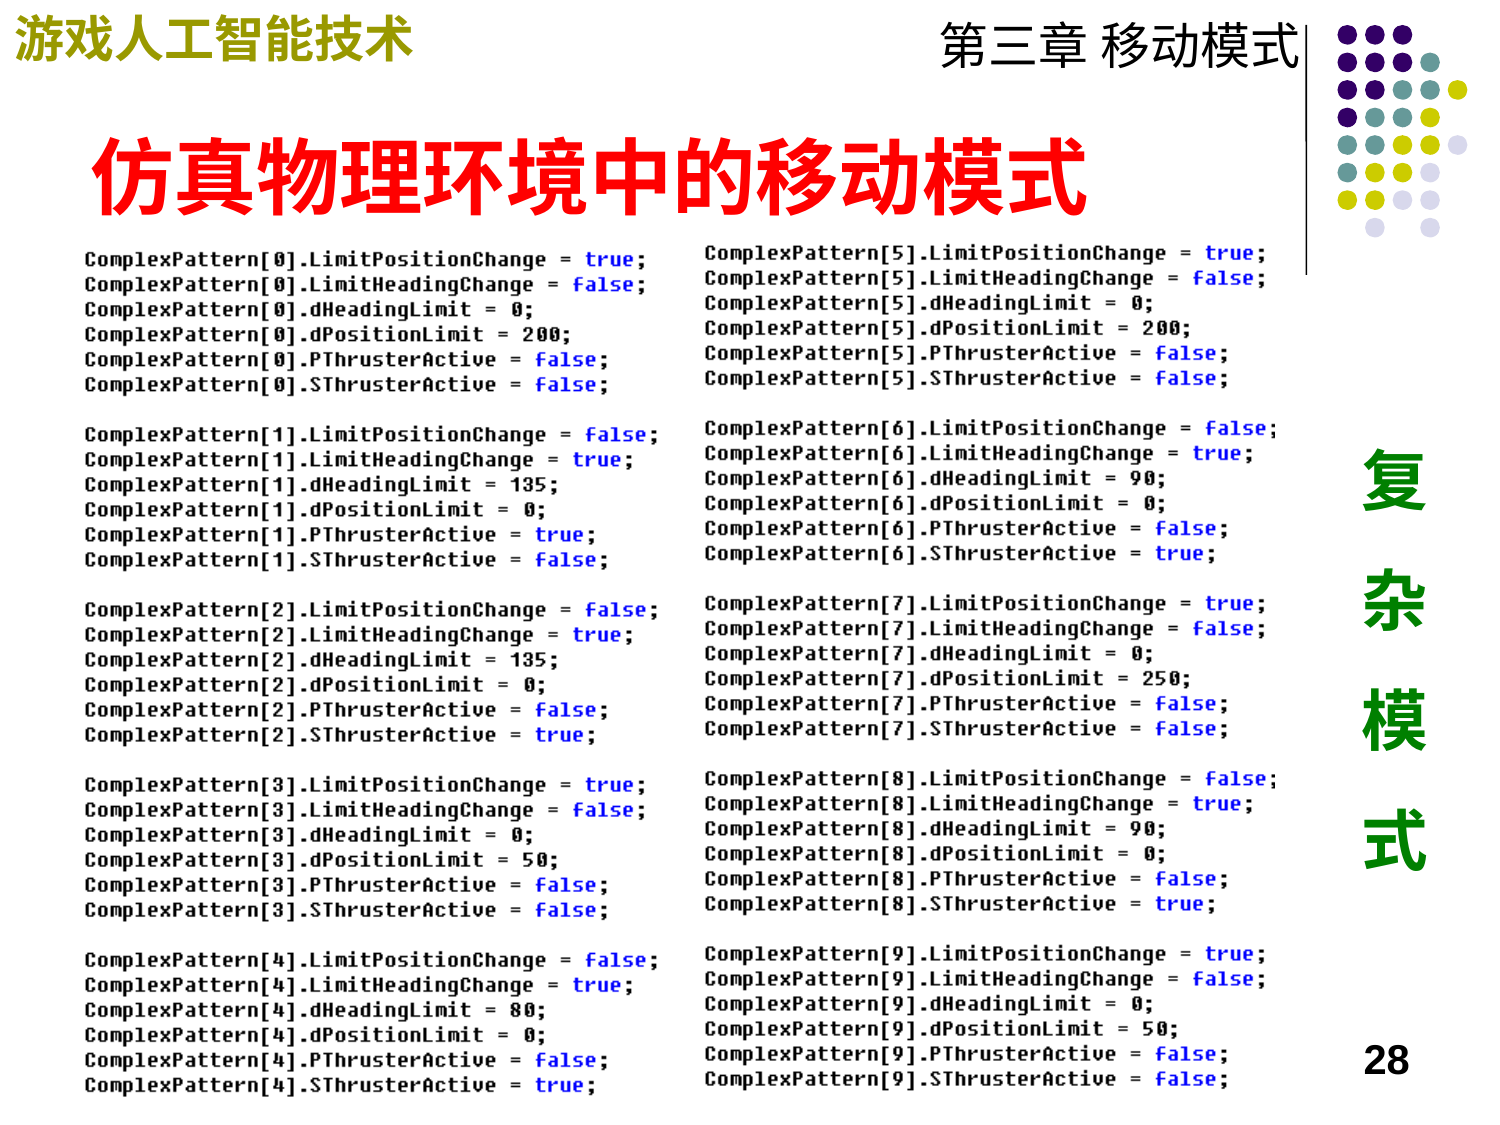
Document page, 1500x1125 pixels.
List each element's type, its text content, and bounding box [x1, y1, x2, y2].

picture [694, 235, 1276, 1101]
picture [74, 243, 680, 1101]
text_box 复 杂 模 式 [1346, 391, 1444, 886]
slide_number 28 [1279, 1025, 1425, 1100]
title 仿真物理环境中的移动模式 [75, 20, 1313, 233]
